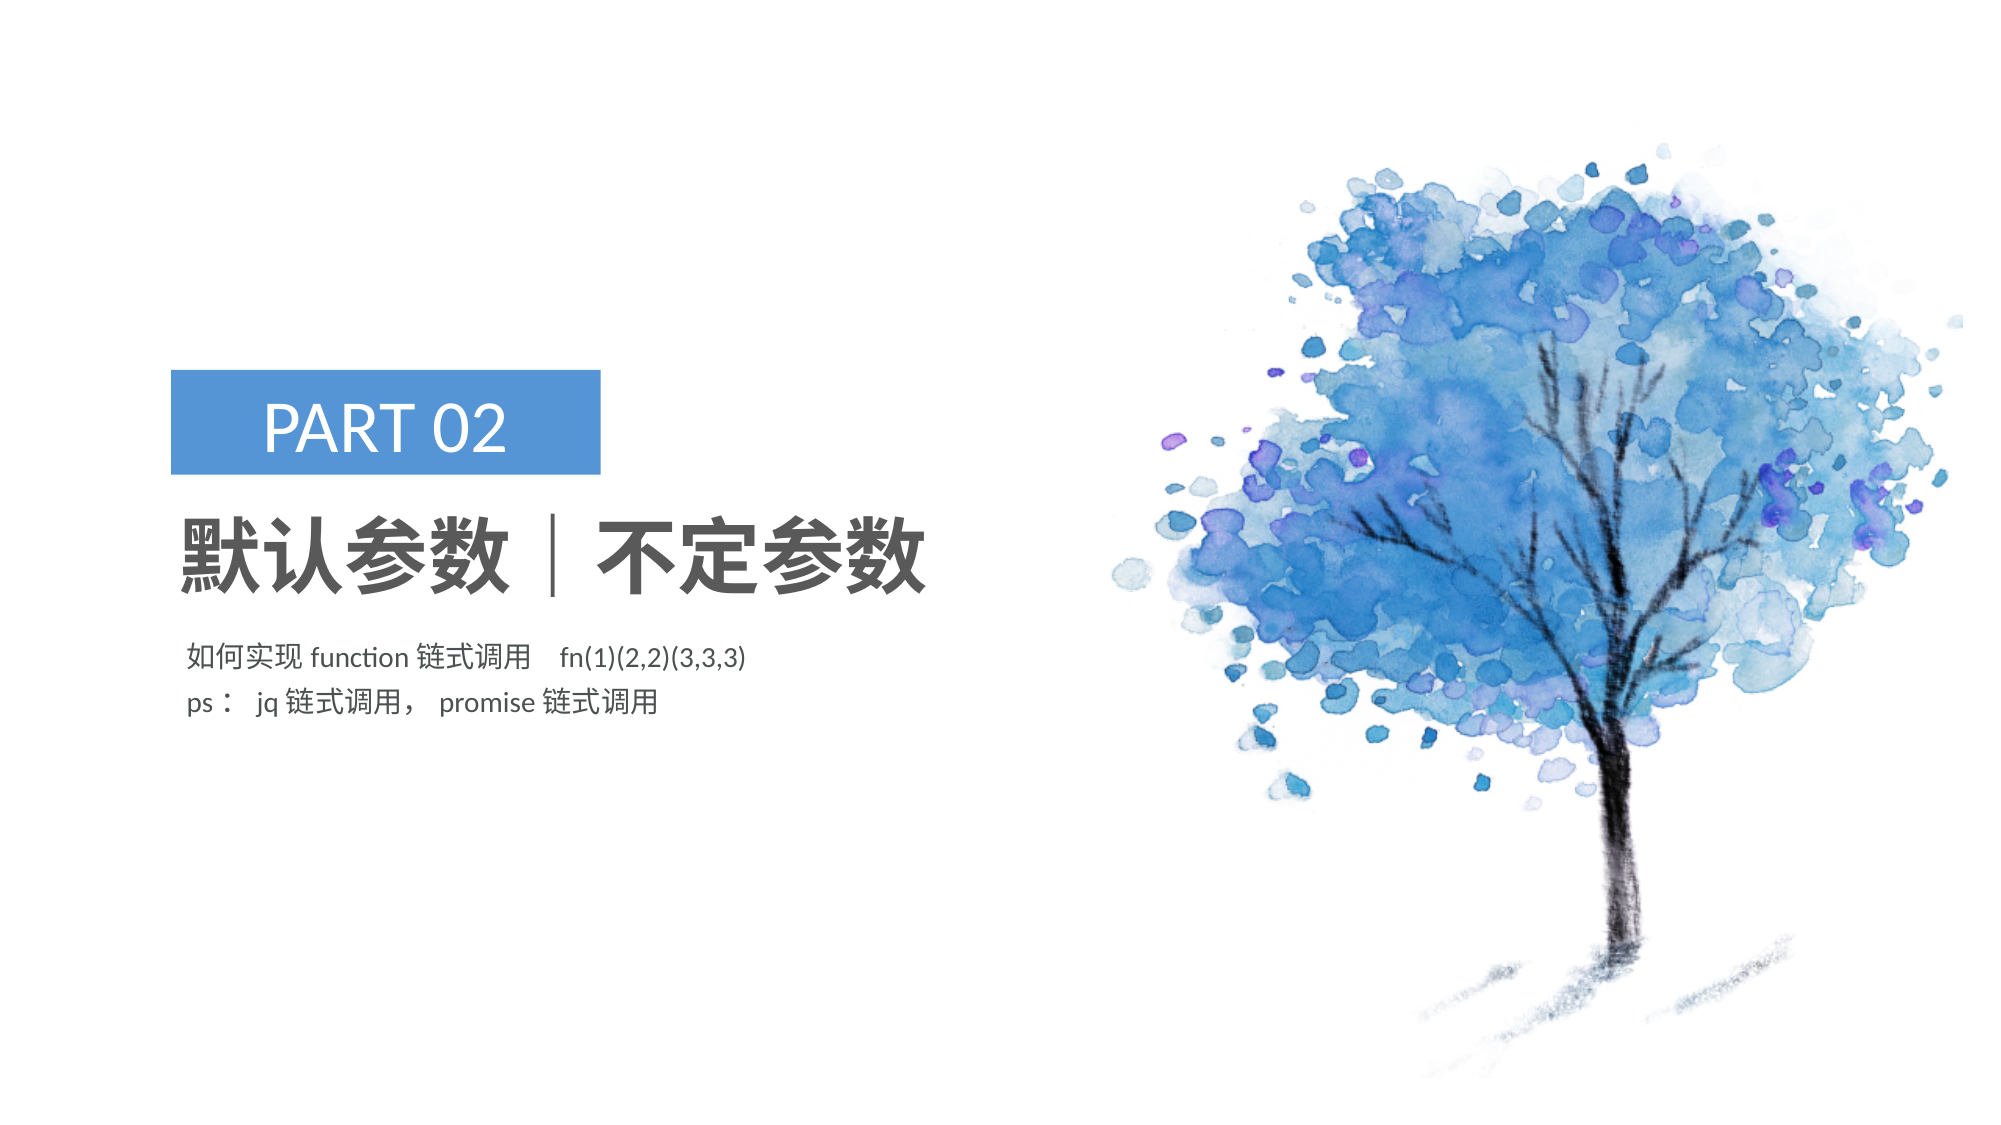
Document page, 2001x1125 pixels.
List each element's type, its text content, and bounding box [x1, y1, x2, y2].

picture [1084, 90, 1963, 1078]
text_box 如何实现function链式调用 fn(1)(2,2)(3,3,3) [179, 631, 927, 676]
text_box ps：jq链式调用，promise链式调用 [179, 676, 927, 727]
text_box 默认参数｜不定参数 [170, 496, 936, 612]
text_box PART 02 [171, 369, 601, 475]
